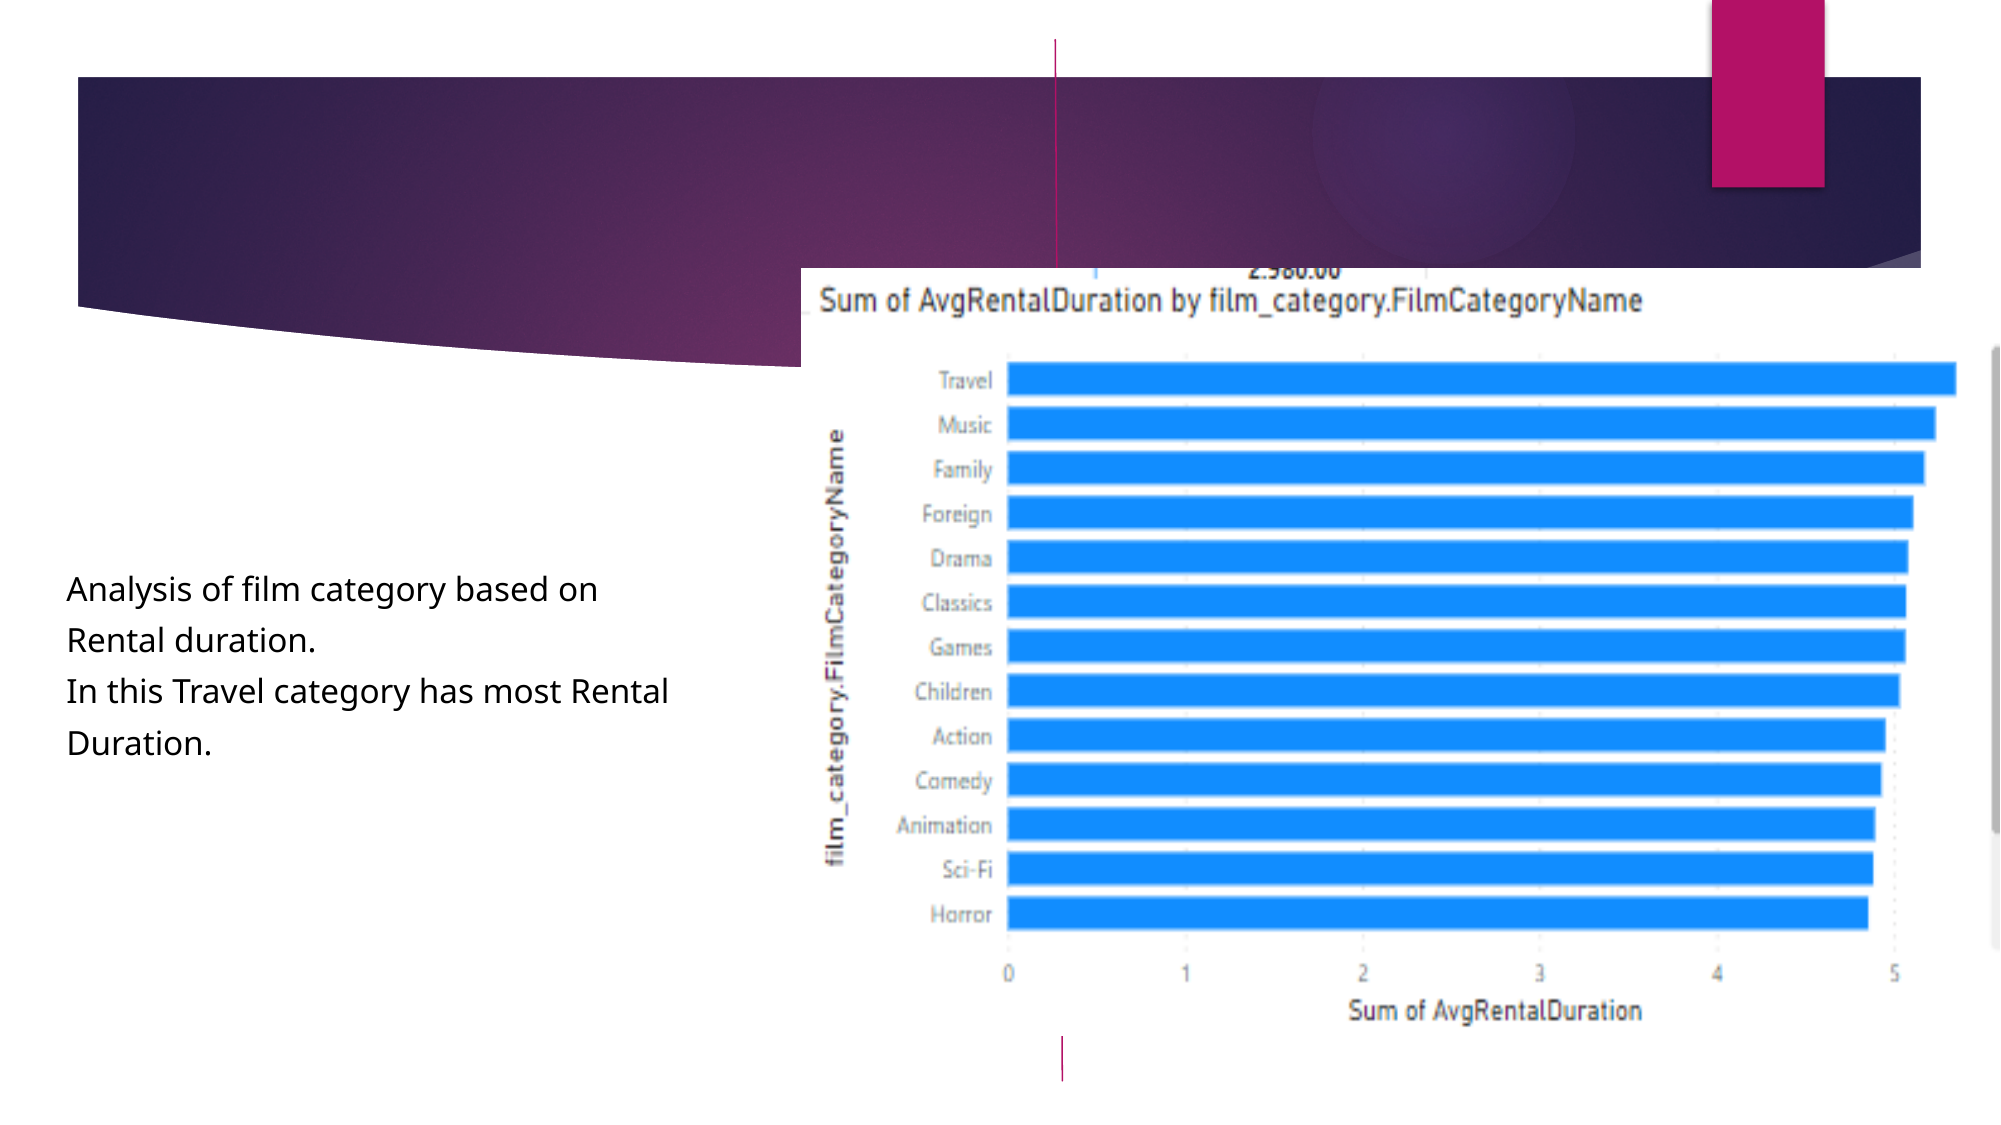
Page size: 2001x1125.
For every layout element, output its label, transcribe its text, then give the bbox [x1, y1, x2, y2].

text_box [1099, 41, 1812, 102]
picture [801, 268, 2000, 1036]
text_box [1054, 1044, 1063, 1082]
text_box Analysis of film category based on Rental duration. In this Travel category has most Rental Duration. [51, 560, 795, 872]
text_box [1054, 39, 1063, 267]
